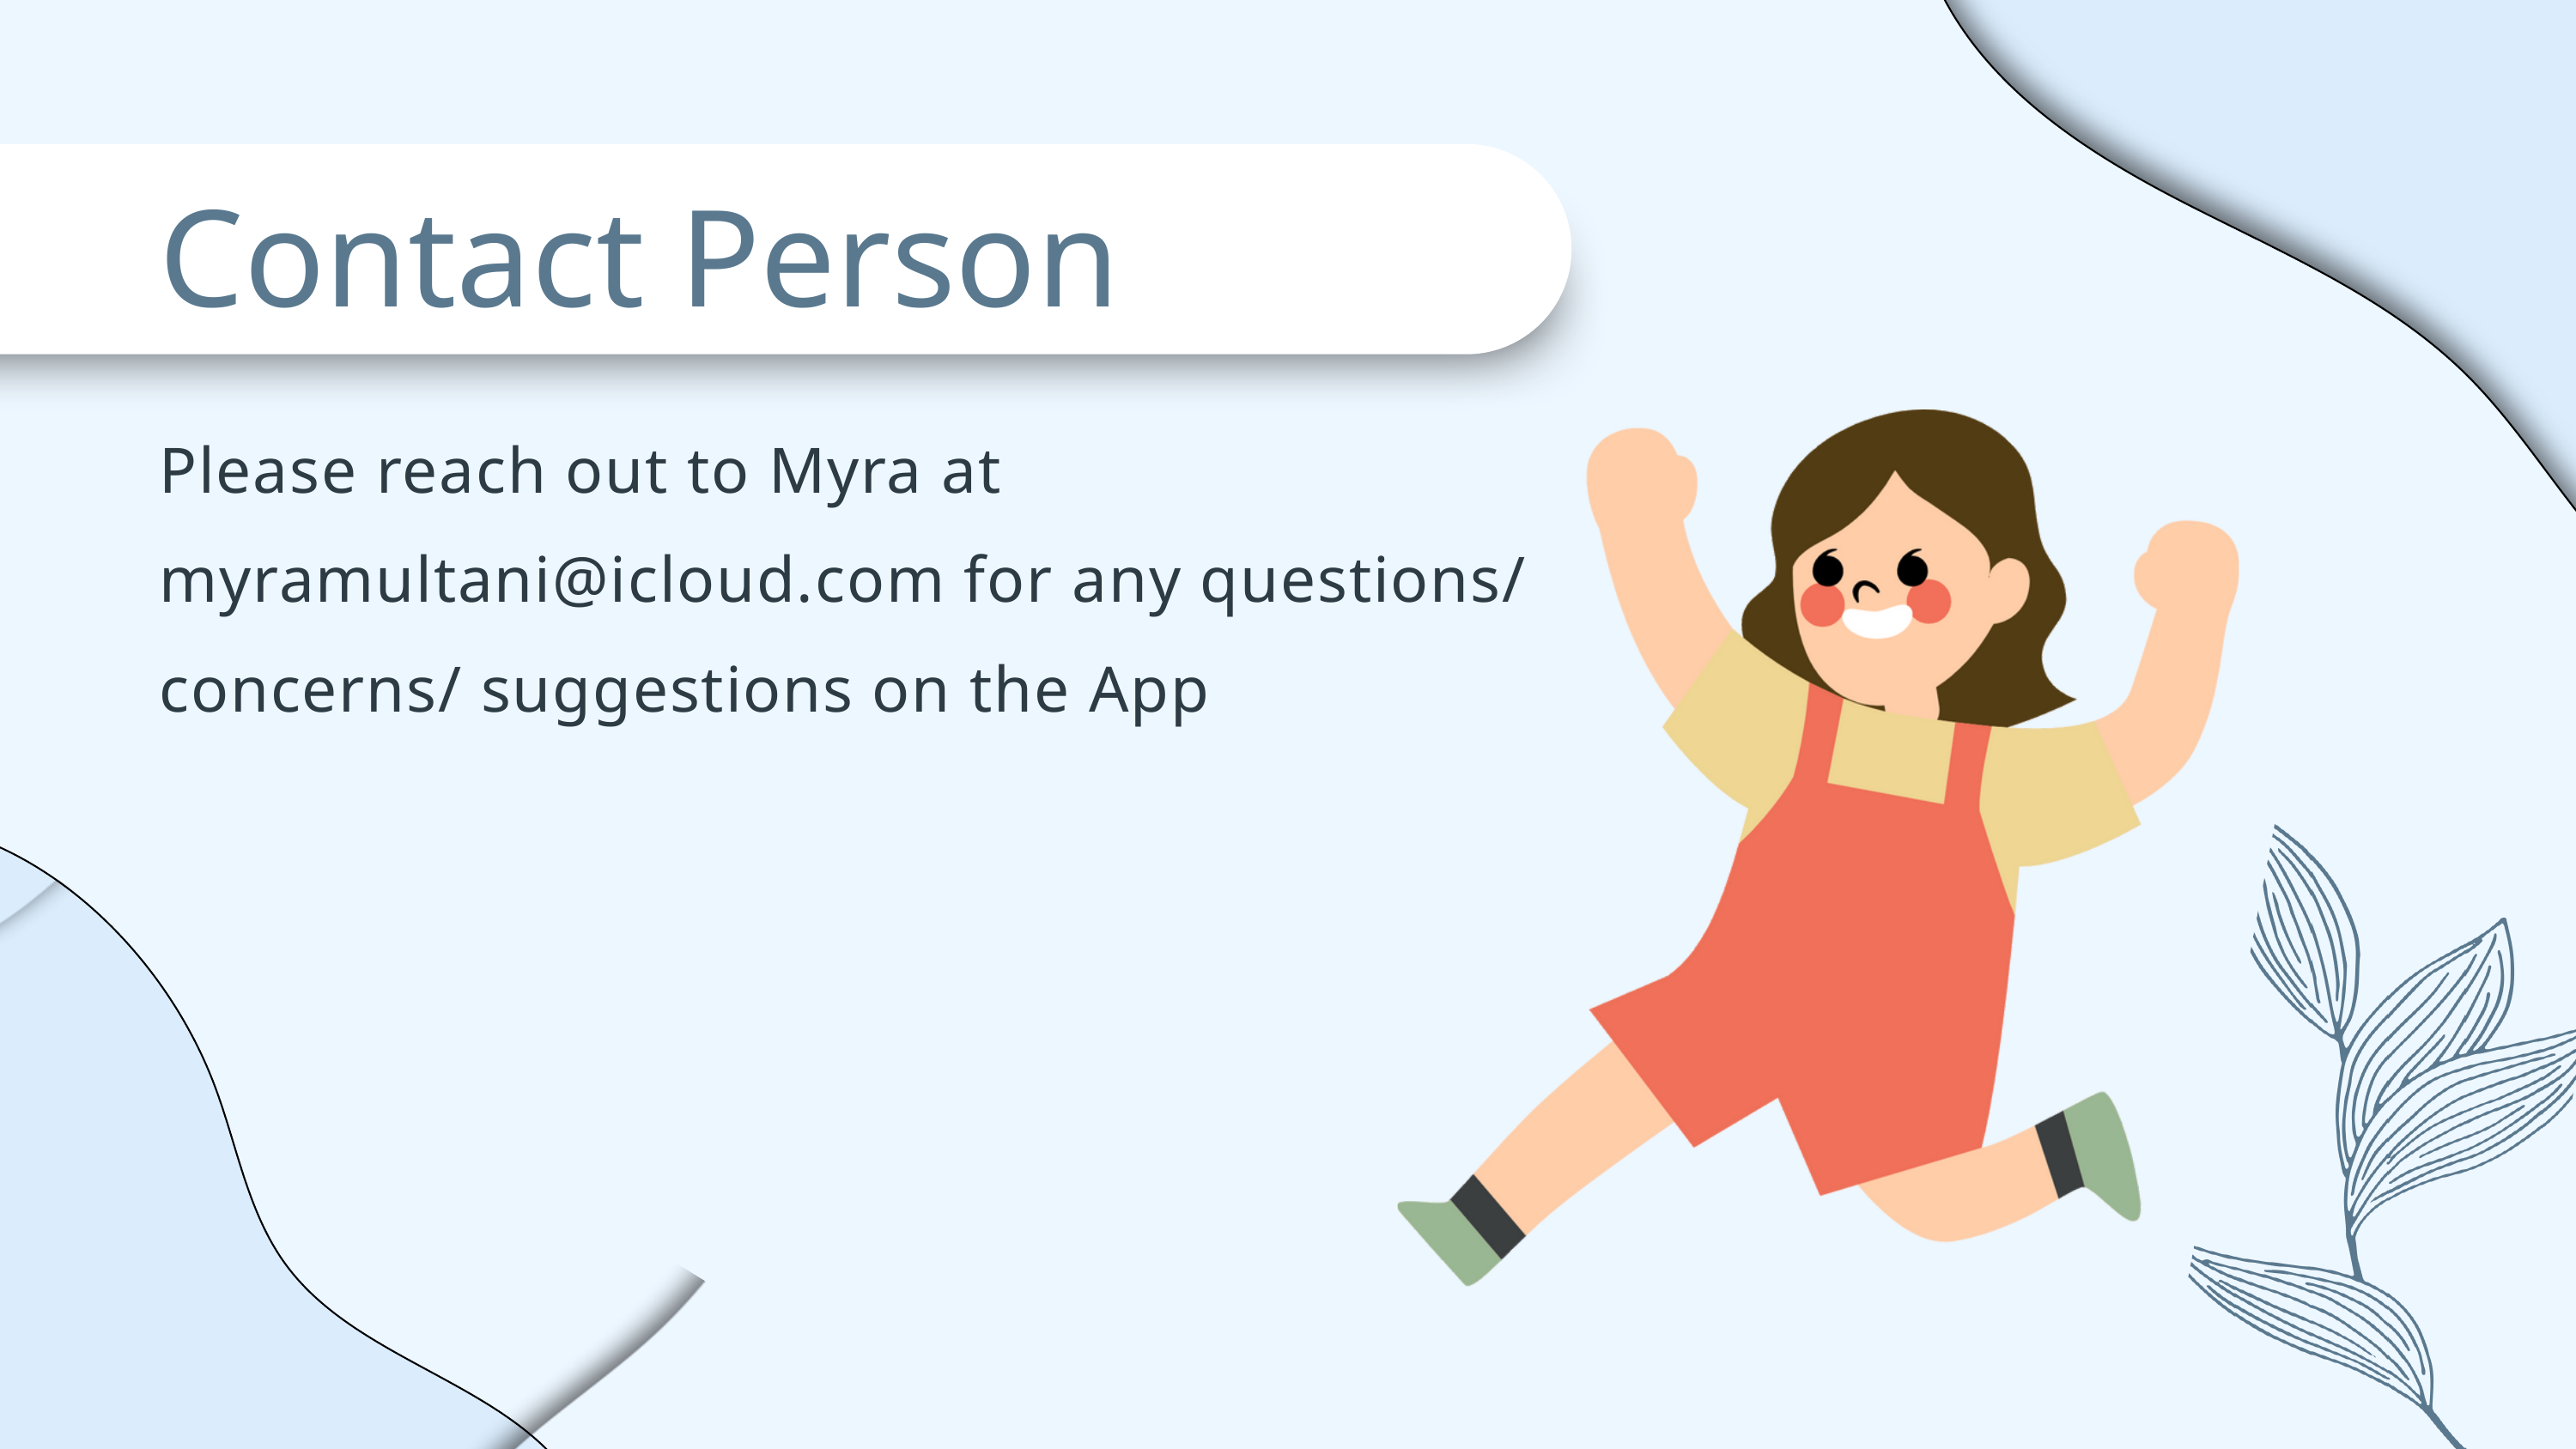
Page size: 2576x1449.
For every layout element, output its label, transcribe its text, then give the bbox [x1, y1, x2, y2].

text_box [1906, 0, 2576, 646]
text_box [0, 143, 1572, 355]
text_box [0, 813, 509, 1449]
picture [509, 1159, 803, 1449]
text_box [0, 106, 1608, 410]
text_box Please reach out to Myra at myramultani@icloud.com for any questions/ concerns/ suggestions on the App [159, 396, 1802, 725]
text_box [2239, 791, 2576, 1449]
text_box [1397, 409, 2239, 1449]
